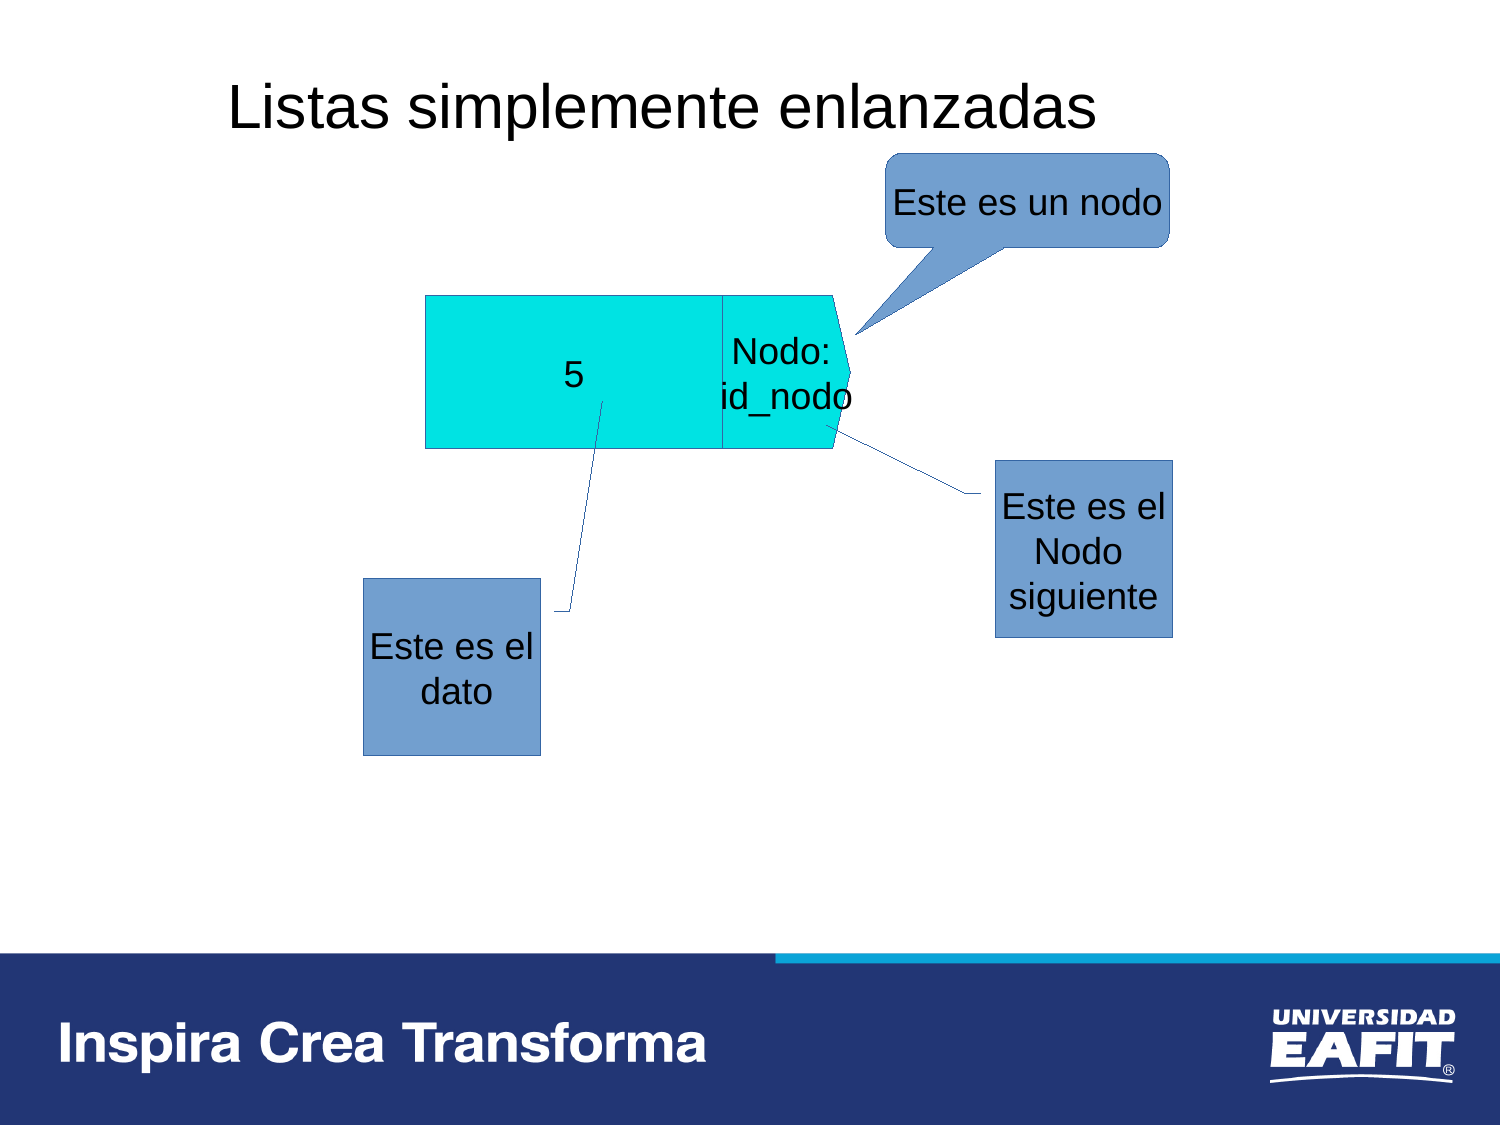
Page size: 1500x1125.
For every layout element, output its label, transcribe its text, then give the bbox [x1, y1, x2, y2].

text_box Este es un nodo [855, 153, 1170, 335]
picture [0, 0, 1500, 1125]
text_box Este es el Nodo siguiente [995, 460, 1173, 638]
text_box Listas simplemente enlanzadas [212, 59, 1146, 192]
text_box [424, 294, 851, 449]
text_box Este es el dato [363, 578, 541, 756]
